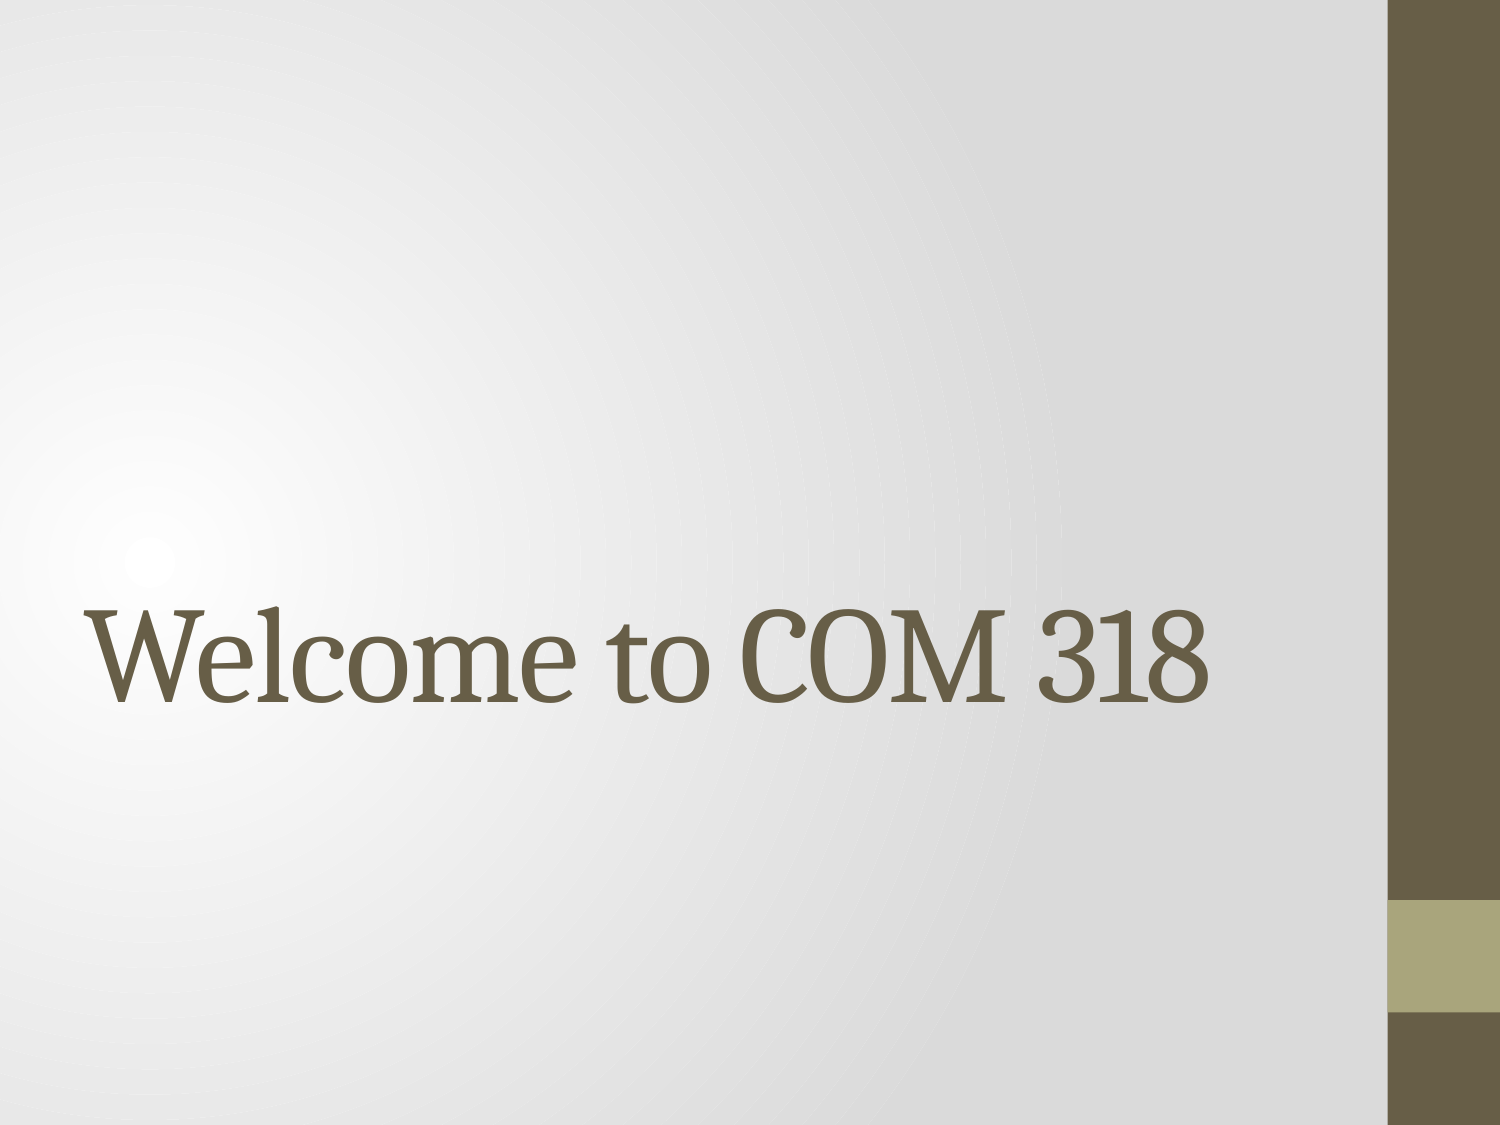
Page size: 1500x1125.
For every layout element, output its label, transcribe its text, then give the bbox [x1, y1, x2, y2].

title Welcome to COM 318 [68, 312, 1350, 738]
